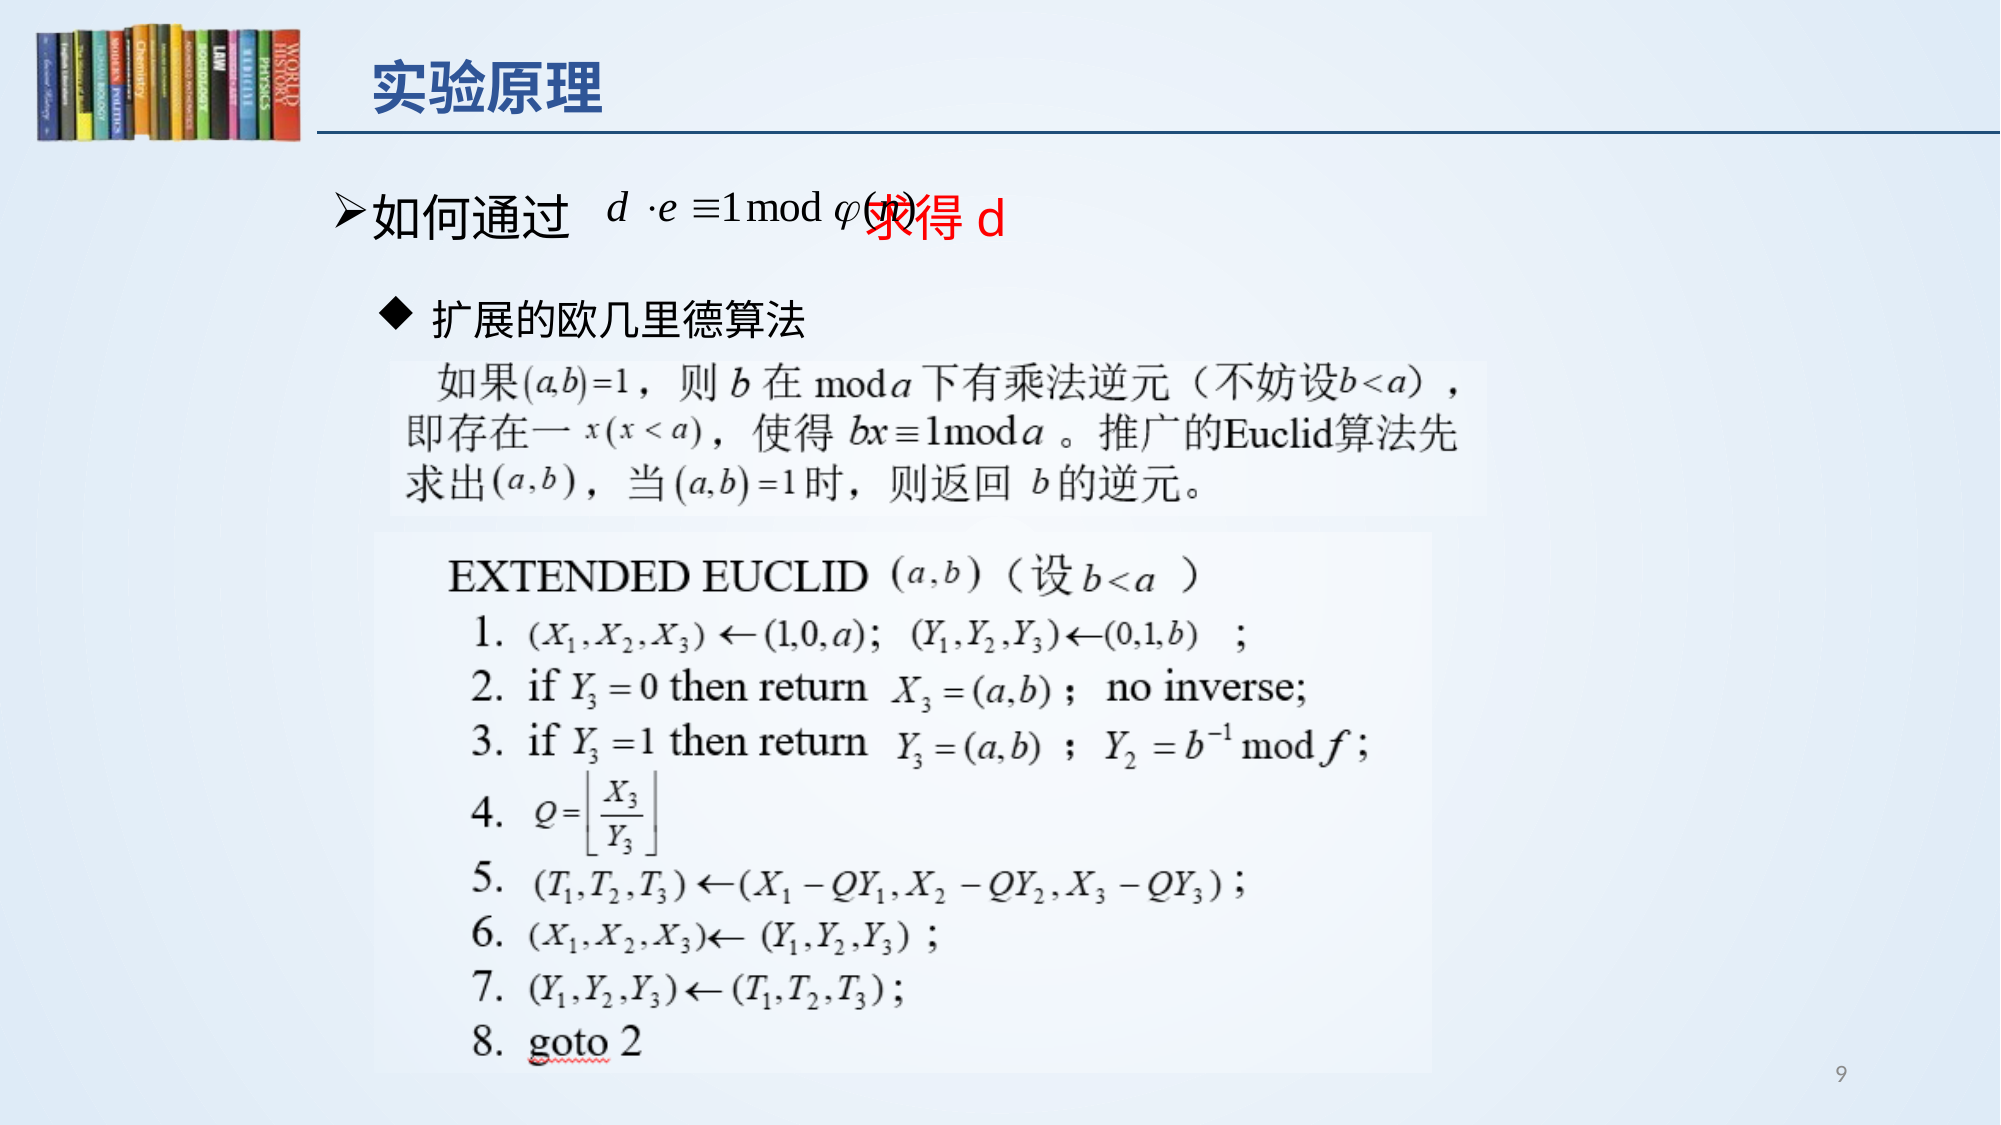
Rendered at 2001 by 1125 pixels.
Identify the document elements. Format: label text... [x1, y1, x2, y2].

slide_number 9 [1412, 1042, 1863, 1103]
picture [23, 0, 317, 173]
text_box 如何通过 求得d [316, 178, 1519, 291]
picture [390, 361, 1487, 516]
picture [374, 532, 1432, 1073]
text_box 扩展的欧几里德算法 [360, 285, 823, 351]
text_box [600, 182, 939, 240]
text_box 实验原理 [355, 43, 812, 129]
